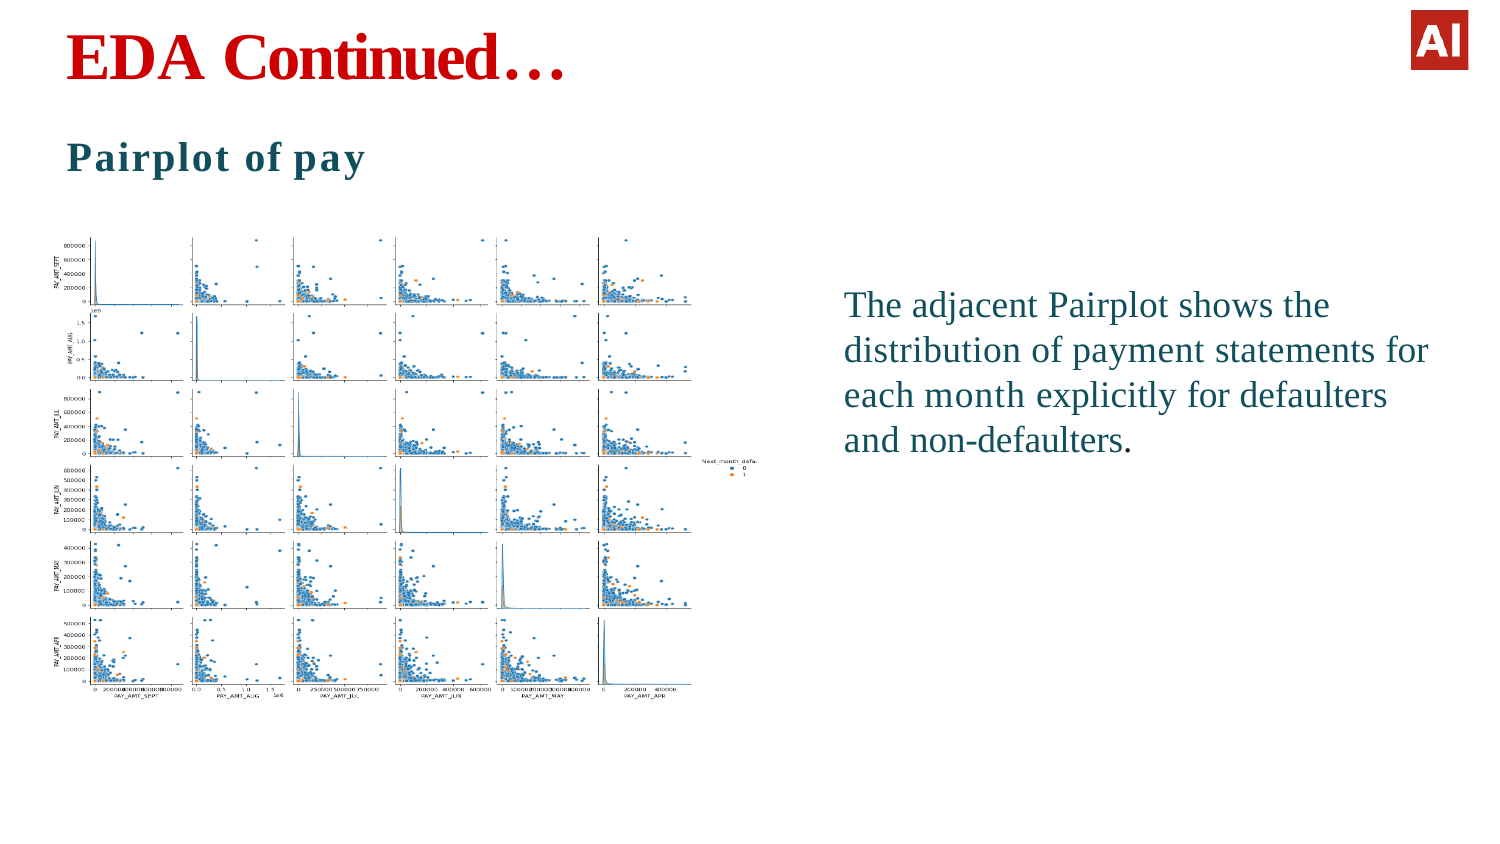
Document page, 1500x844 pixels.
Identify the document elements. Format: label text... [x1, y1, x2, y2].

title EDA Continued… [64, 0, 585, 155]
text_box Pairplot of pay [64, 127, 413, 180]
text_box [49, 234, 757, 701]
text_box The adjacent Pairplot shows the distribution of payment statements for each month explicitly for defaulters and non-defaulters. [837, 277, 1442, 460]
picture [1411, 10, 1469, 70]
